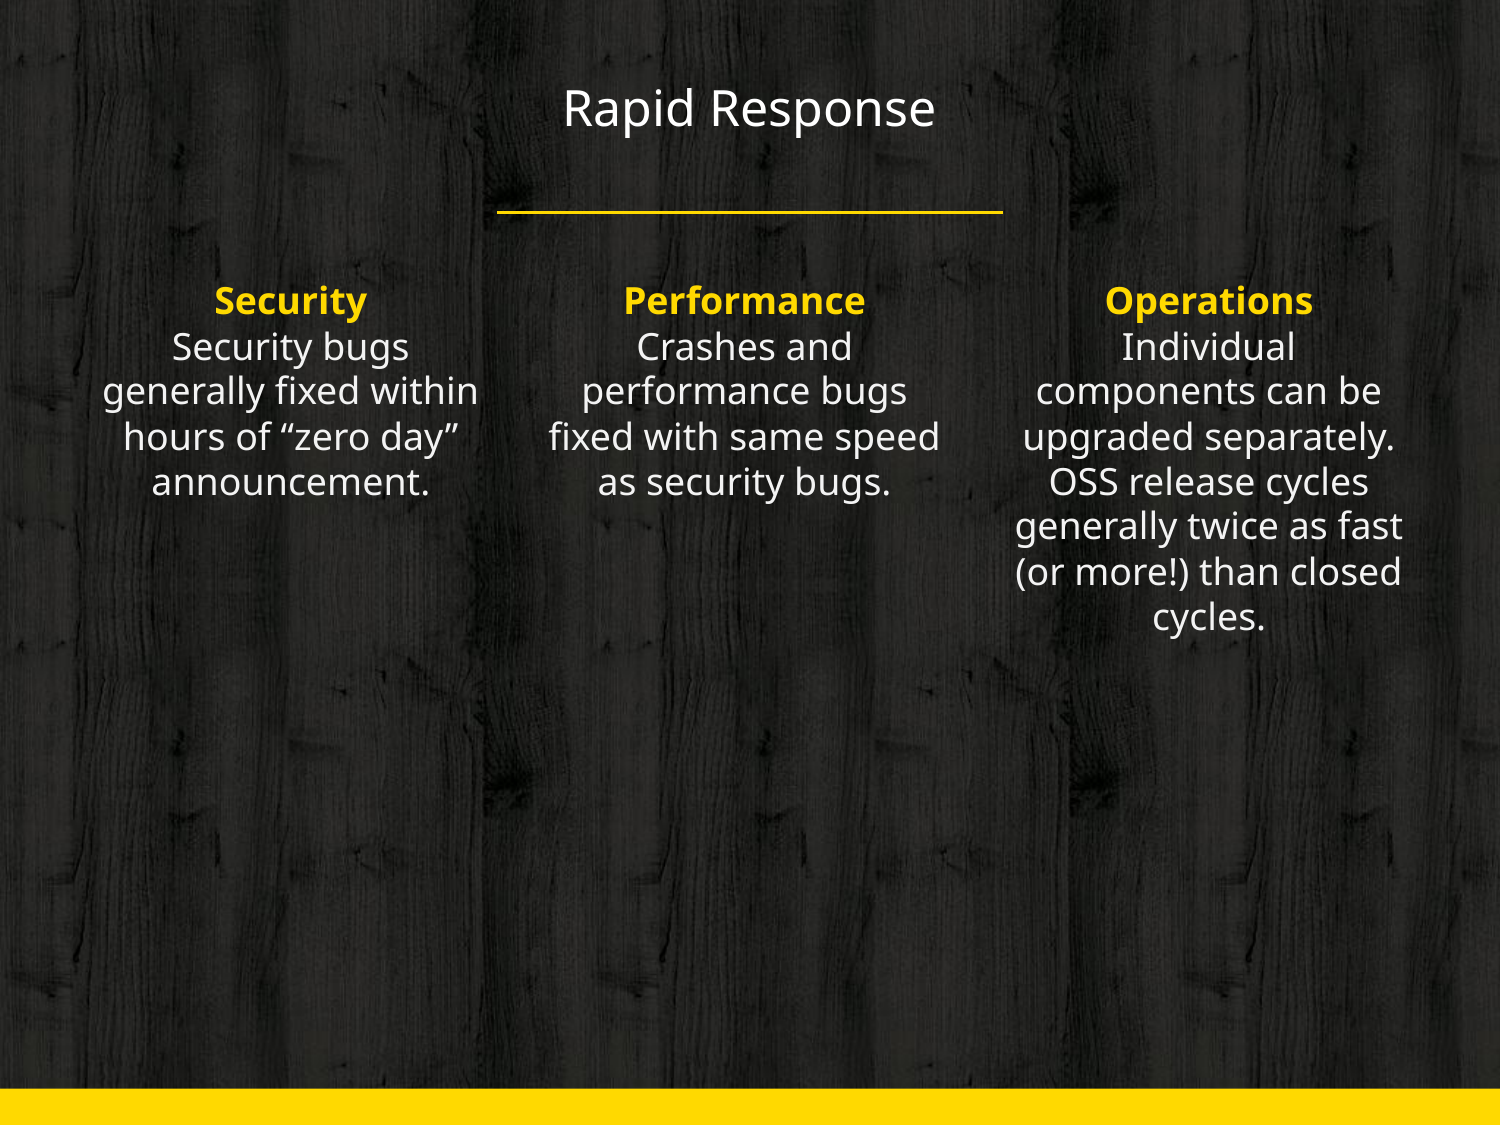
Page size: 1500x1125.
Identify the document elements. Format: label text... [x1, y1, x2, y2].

list Operations Individual components can be upgraded separately. OSS release cycles generally twice as fast (or more!) than closed cycles. [993, 262, 1425, 1004]
title Rapid Response [75, 0, 1425, 213]
list Security Security bugs generally fixed within hours of “zero day” announcement. [75, 262, 507, 1004]
list Performance Crashes and performance bugs fixed with same speed as security bugs. [528, 262, 961, 1004]
picture [0, 0, 1500, 1088]
